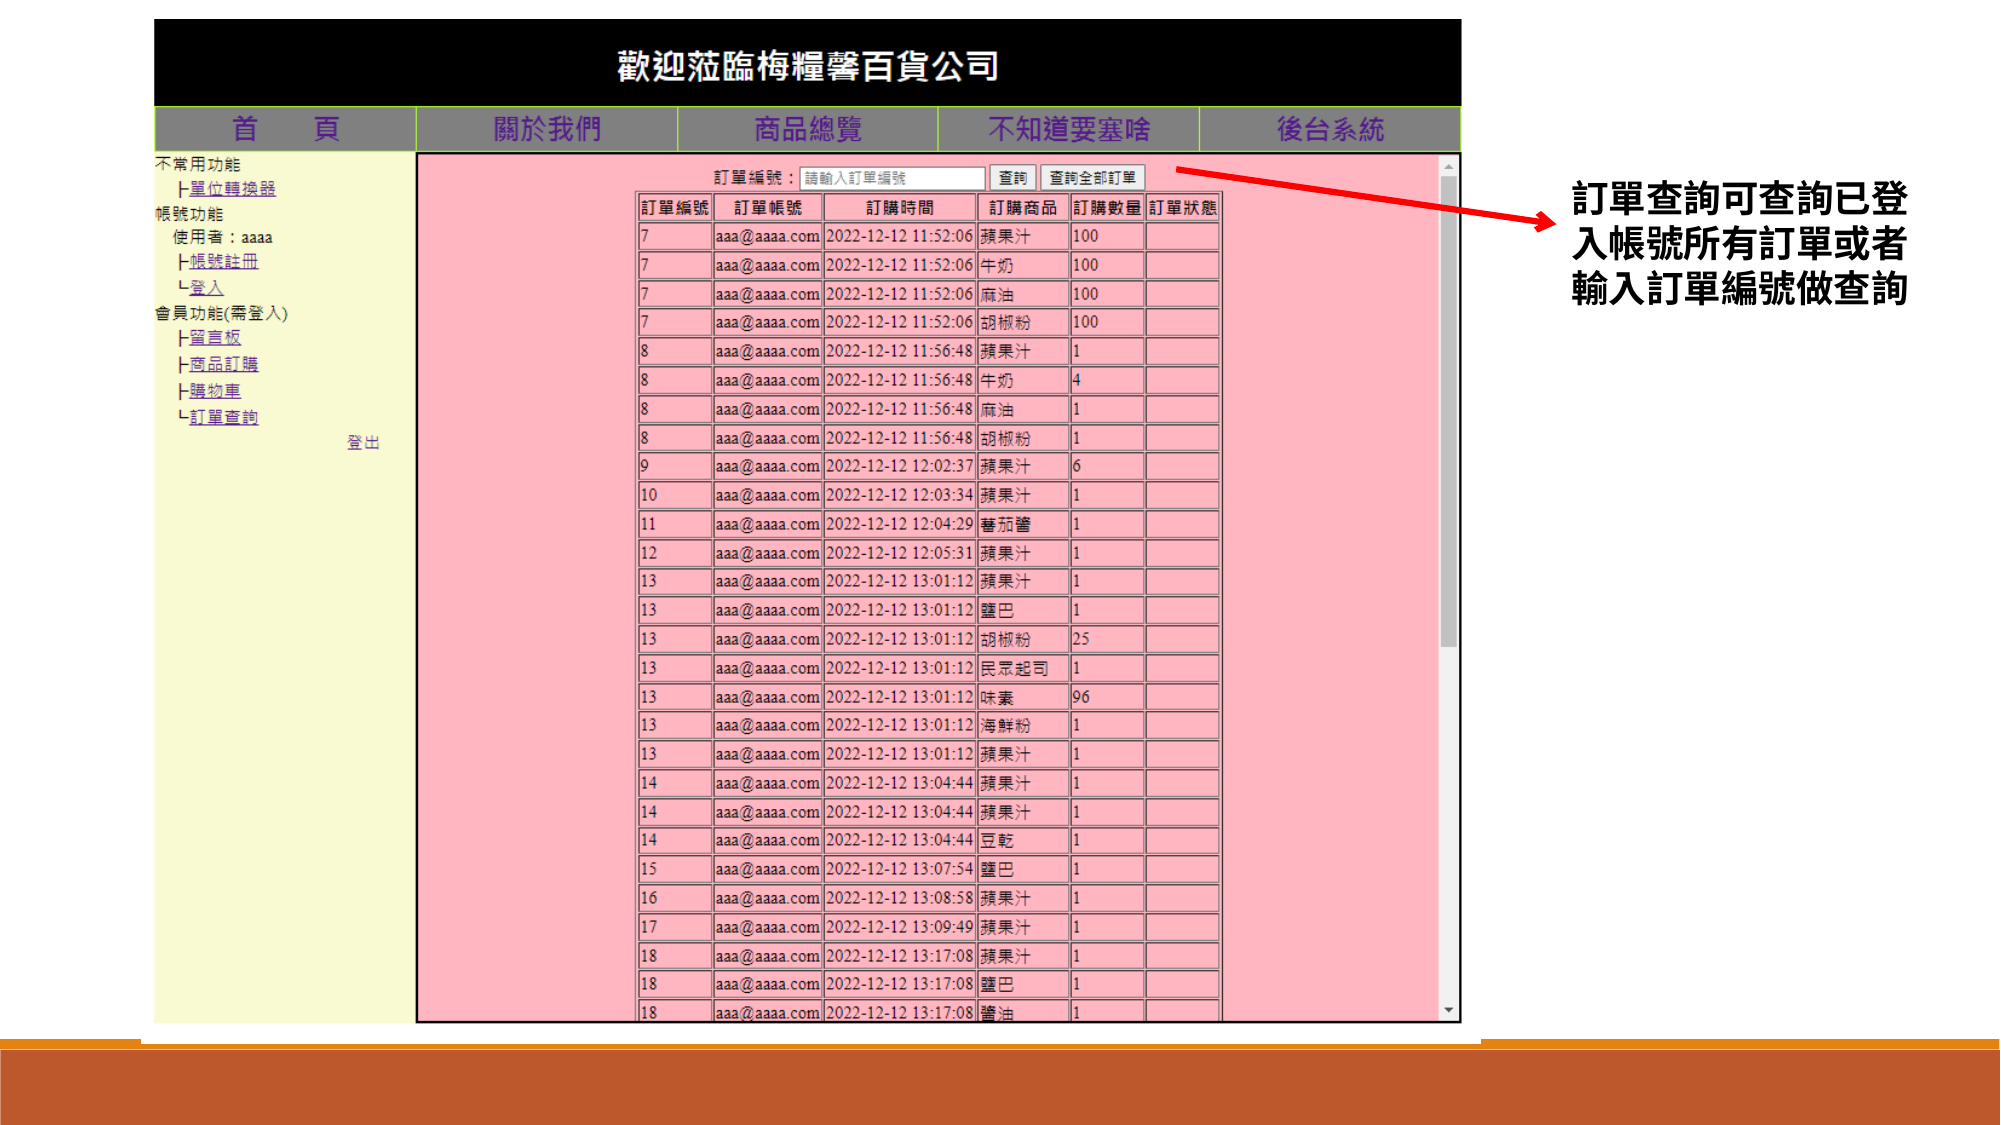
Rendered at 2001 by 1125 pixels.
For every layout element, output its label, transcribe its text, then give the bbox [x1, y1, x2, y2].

text_box 訂單查詢可查詢已登入帳號所有訂單或者輸入訂單編號做查詢 [1556, 167, 1940, 318]
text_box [1175, 168, 1557, 225]
picture [140, 18, 1481, 1045]
